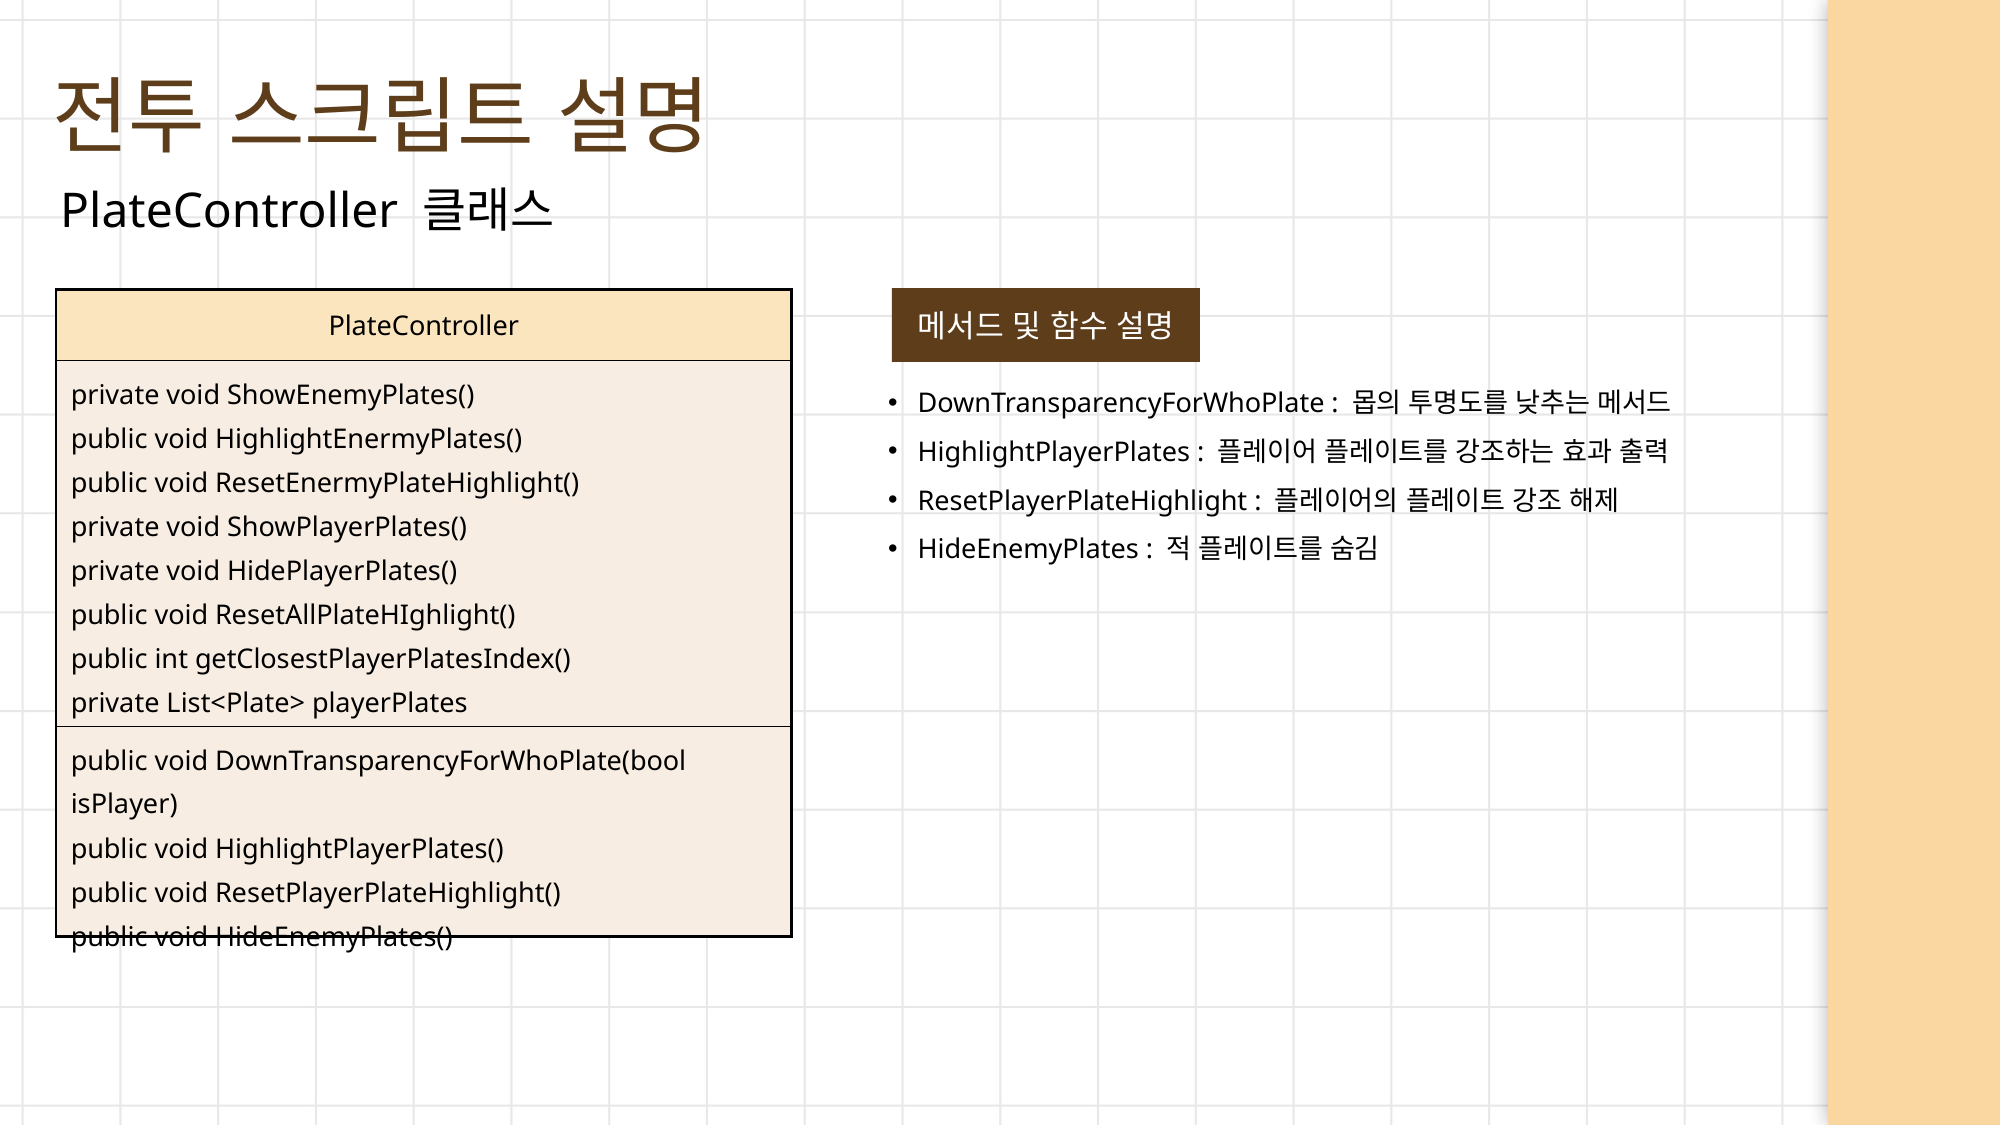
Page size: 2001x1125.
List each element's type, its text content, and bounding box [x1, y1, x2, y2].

text_box DownTransparencyForWhoPlate : 몹의 투명도를 낮추는 메서드 HighlightPlayerPlates : 플레이어 플레이트를 강조하는 효과 출력 ResetPlayerPlateHighlight : 플레이어의 플레이트 강조 해제 HideEnemyPlates : 적 플레이트를 숨김 [873, 361, 1687, 572]
table_header StatePanel [0, 0, 1816, 1125]
table_cell public void DownTransparencyForWhoPlate(bool isPlayer) public void HighlightPlayerPlates() public void ResetPlayerPlateHighlight() public void HideEnemyPlates() [57, 727, 790, 935]
text_box 전투 스크립트 설명 [37, 55, 726, 171]
text_box PlateController 클래스 [45, 172, 571, 245]
text_box [1826, 0, 2000, 1125]
table_cell private void ShowEnemyPlates() public void HighlightEnermyPlates() public void ResetEnermyPlateHighlight() private void ShowPlayerPlates() private void HidePlayerPlates() public void ResetAllPlateHIghlight() public int getClosestPlayerPlatesIndex() private List<Plate> playerPlates private List<Plate> emernyPlates [57, 361, 790, 726]
text_box 메서드 및 함수 설명 [890, 287, 1202, 361]
table_header PlateController [57, 291, 790, 360]
